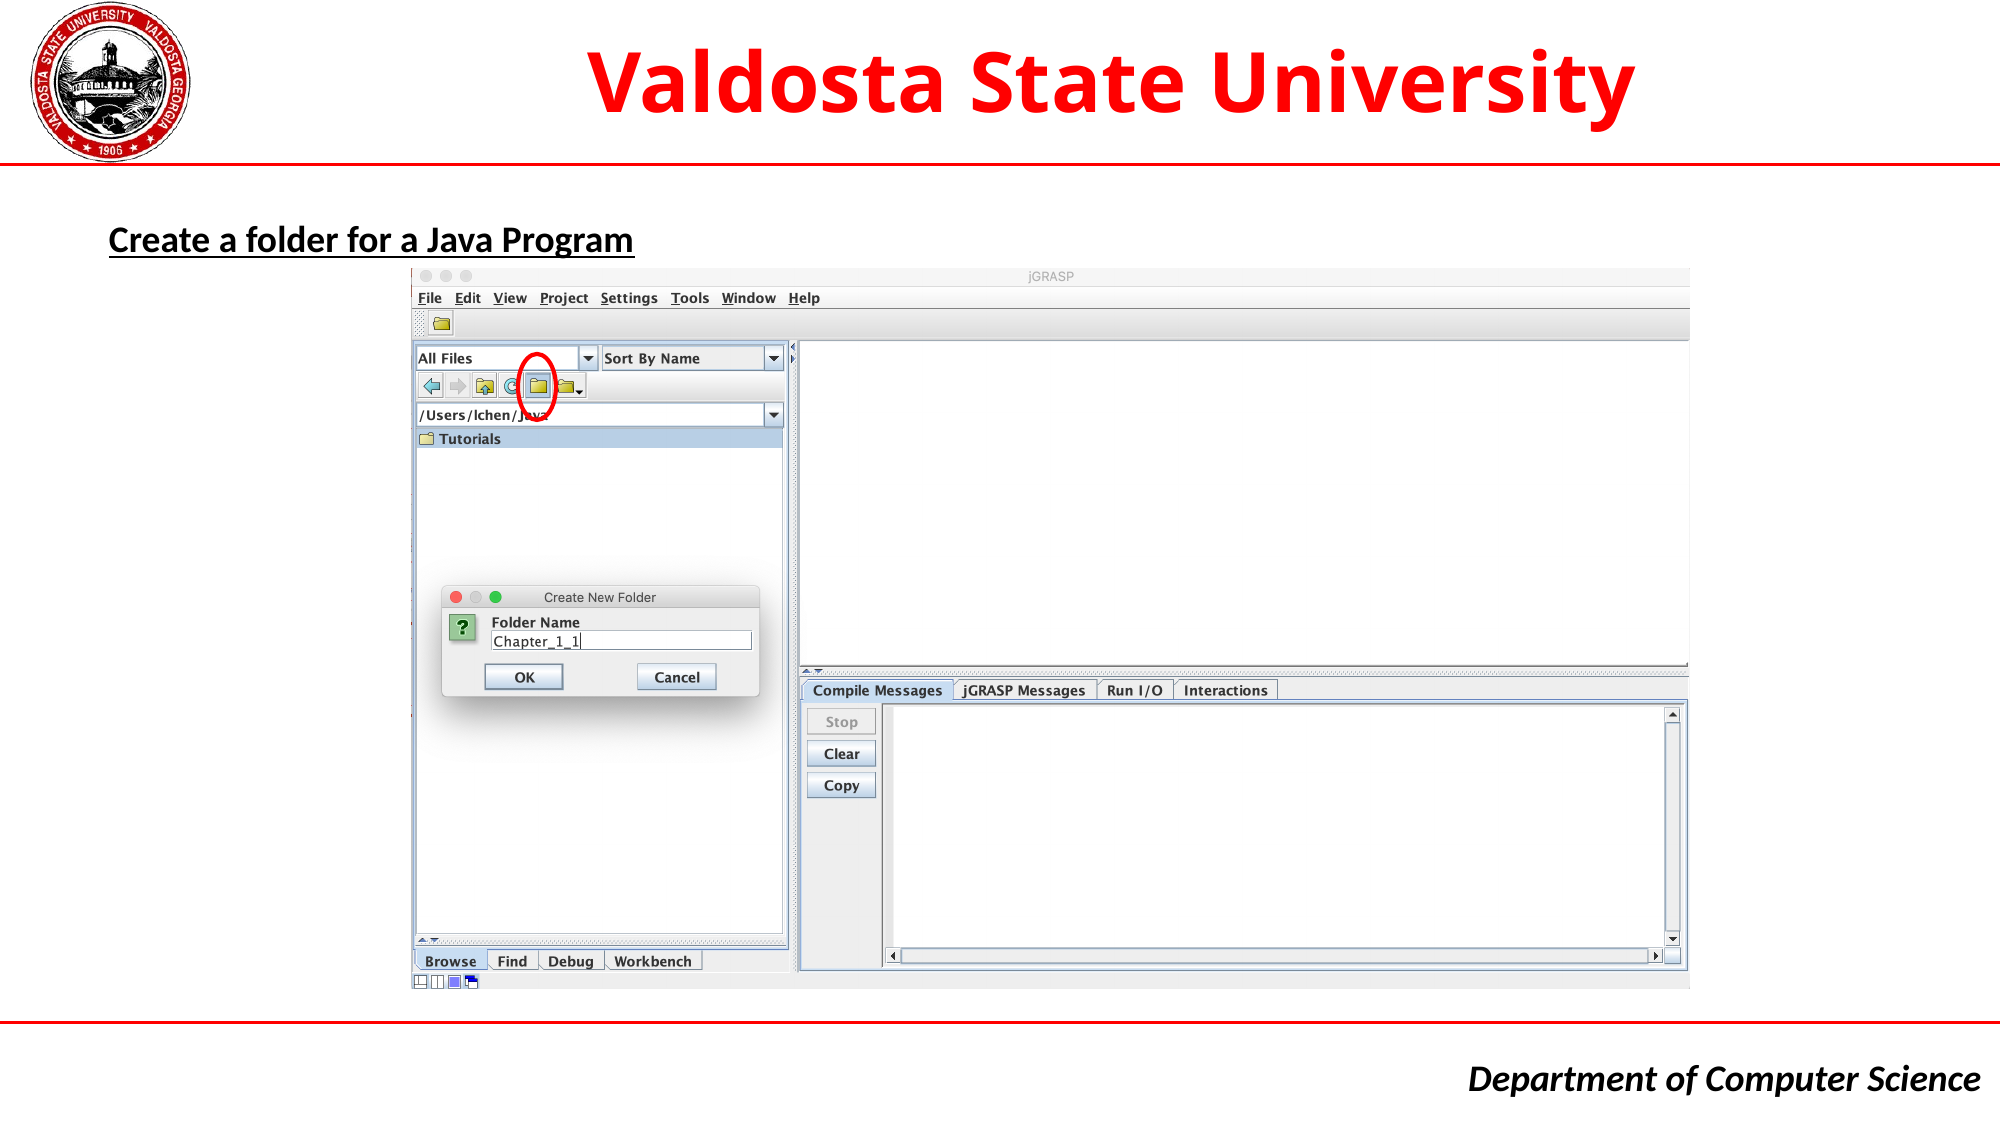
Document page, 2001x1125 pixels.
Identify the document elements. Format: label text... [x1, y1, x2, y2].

picture [28, 0, 193, 165]
text_box Create a folder for a Java Program [94, 208, 650, 268]
picture [411, 268, 1691, 989]
text_box Department of Computer Science [1453, 1046, 1998, 1106]
text_box Valdosta State University [572, 21, 1652, 137]
